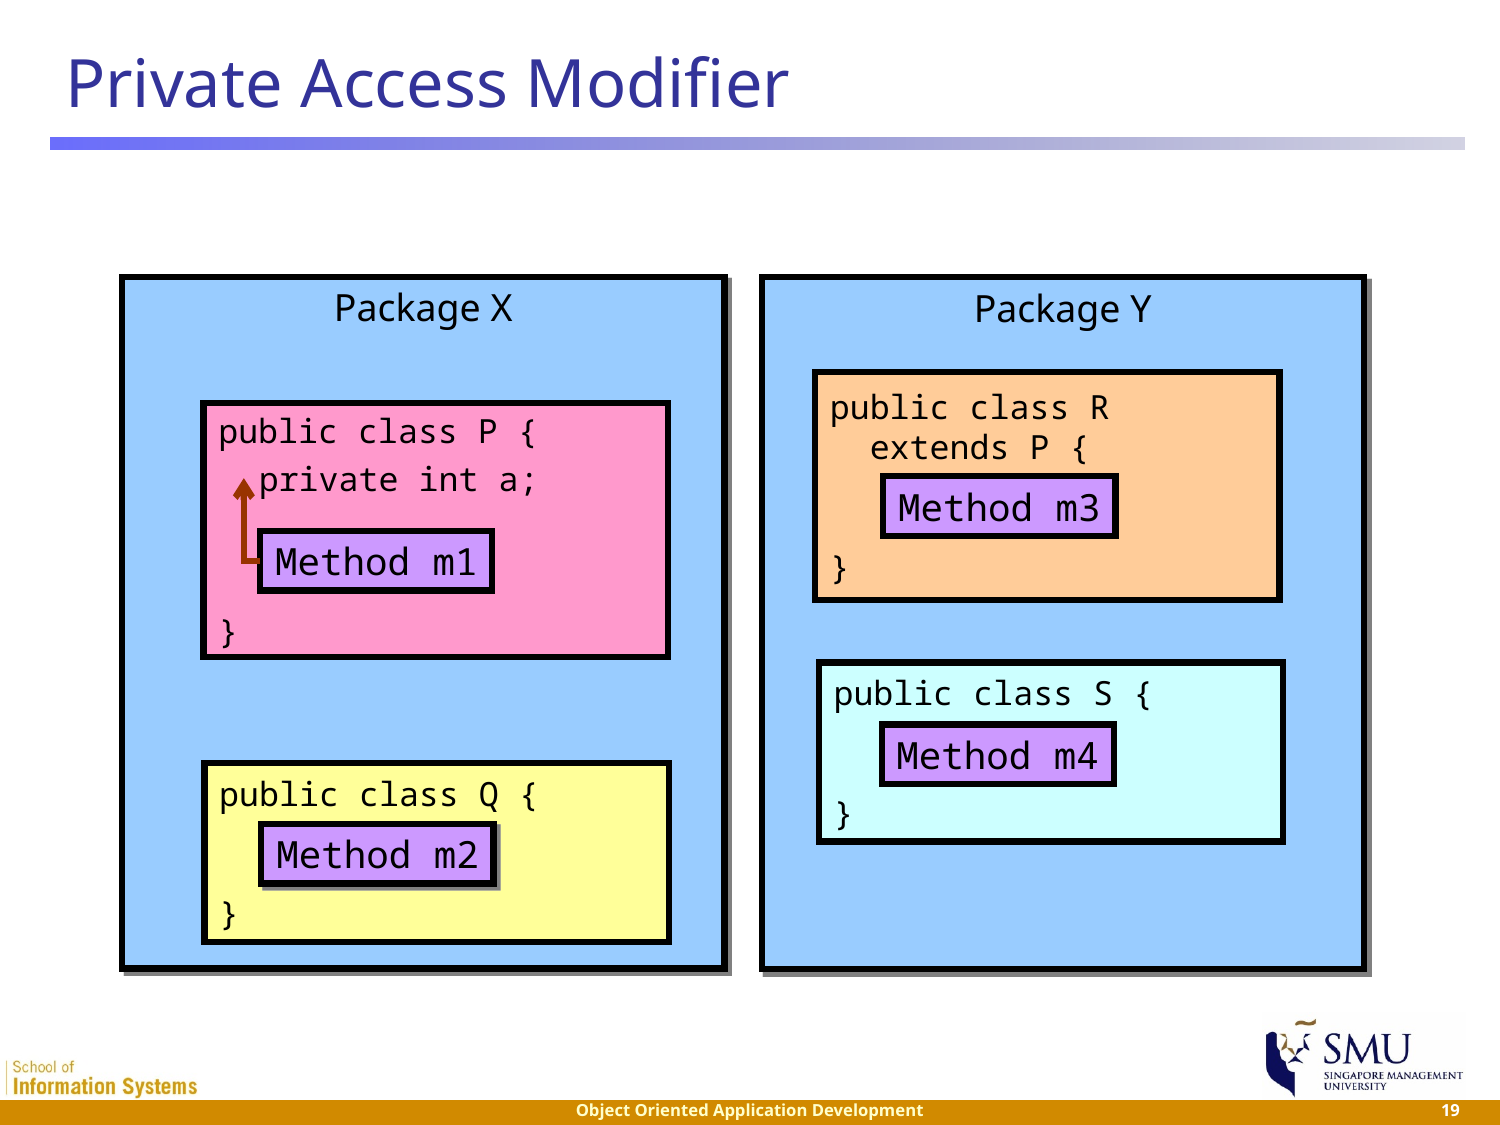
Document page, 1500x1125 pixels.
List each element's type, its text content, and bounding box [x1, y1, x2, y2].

text_box public class S { } [818, 662, 1284, 842]
text_box Package X [122, 277, 725, 969]
text_box public class Q { } [204, 762, 669, 943]
text_box Package Y [761, 277, 1364, 969]
text_box Method m2 [261, 823, 494, 884]
picture [0, 1049, 200, 1100]
text_box Method m3 [883, 476, 1116, 536]
picture [1262, 1012, 1466, 1072]
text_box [242, 477, 254, 562]
text_box Method m4 [881, 724, 1114, 785]
footer Object Oriented Application Development [450, 1092, 1050, 1118]
text_box public class P { } [203, 403, 668, 658]
title Private Access Modifier [50, 24, 1463, 138]
slide_number 19 [1262, 1072, 1475, 1123]
text_box private int a; [243, 450, 554, 506]
text_box public class R extends P { } [815, 372, 1280, 600]
text_box Method m1 [260, 530, 493, 591]
